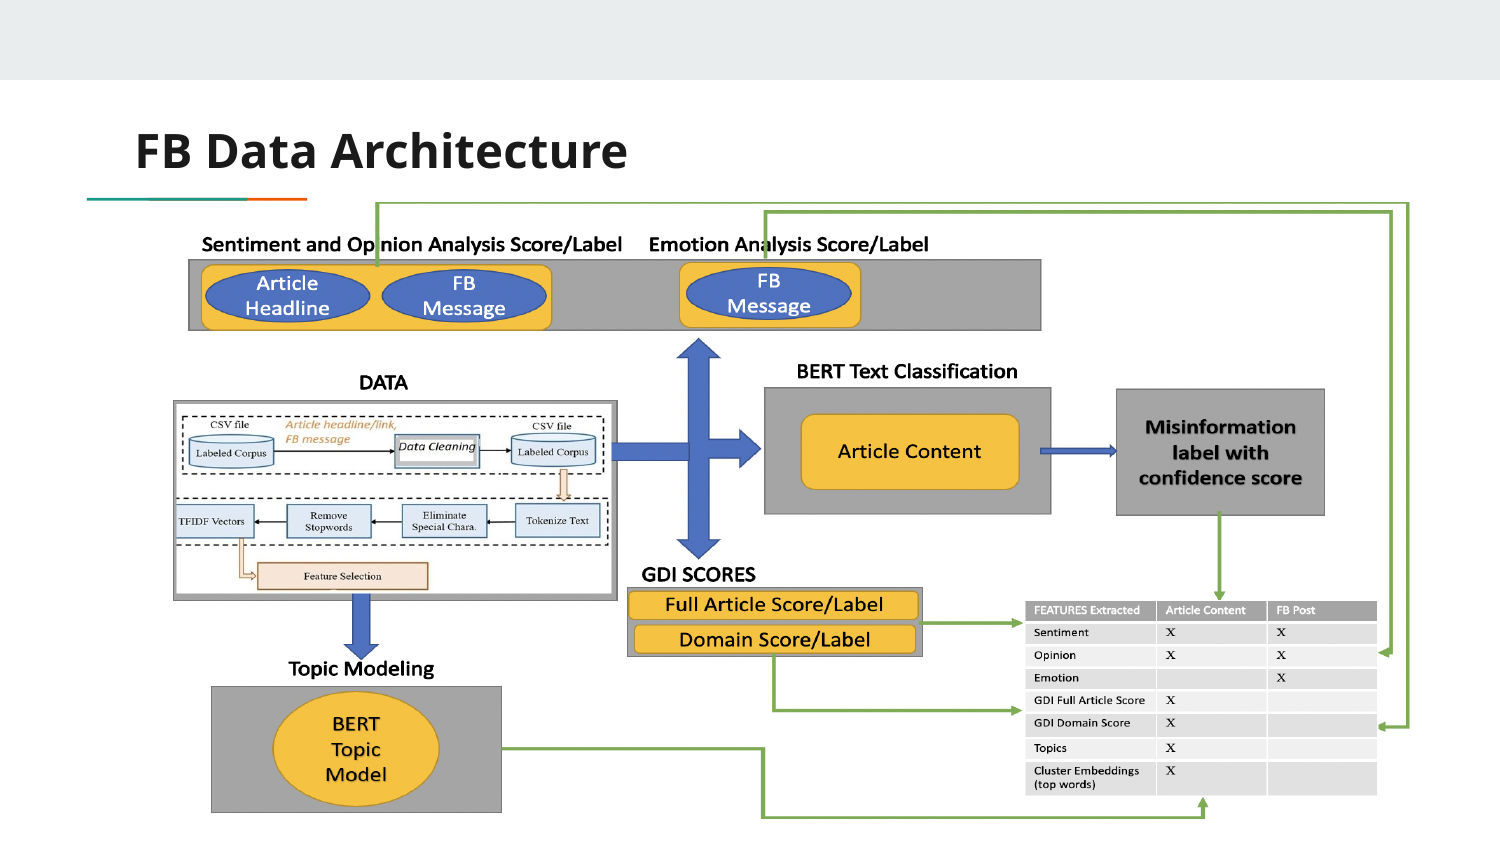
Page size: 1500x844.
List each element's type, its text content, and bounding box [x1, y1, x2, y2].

title FB Data Architecture ​ [119, 105, 1381, 194]
picture [162, 202, 1416, 819]
